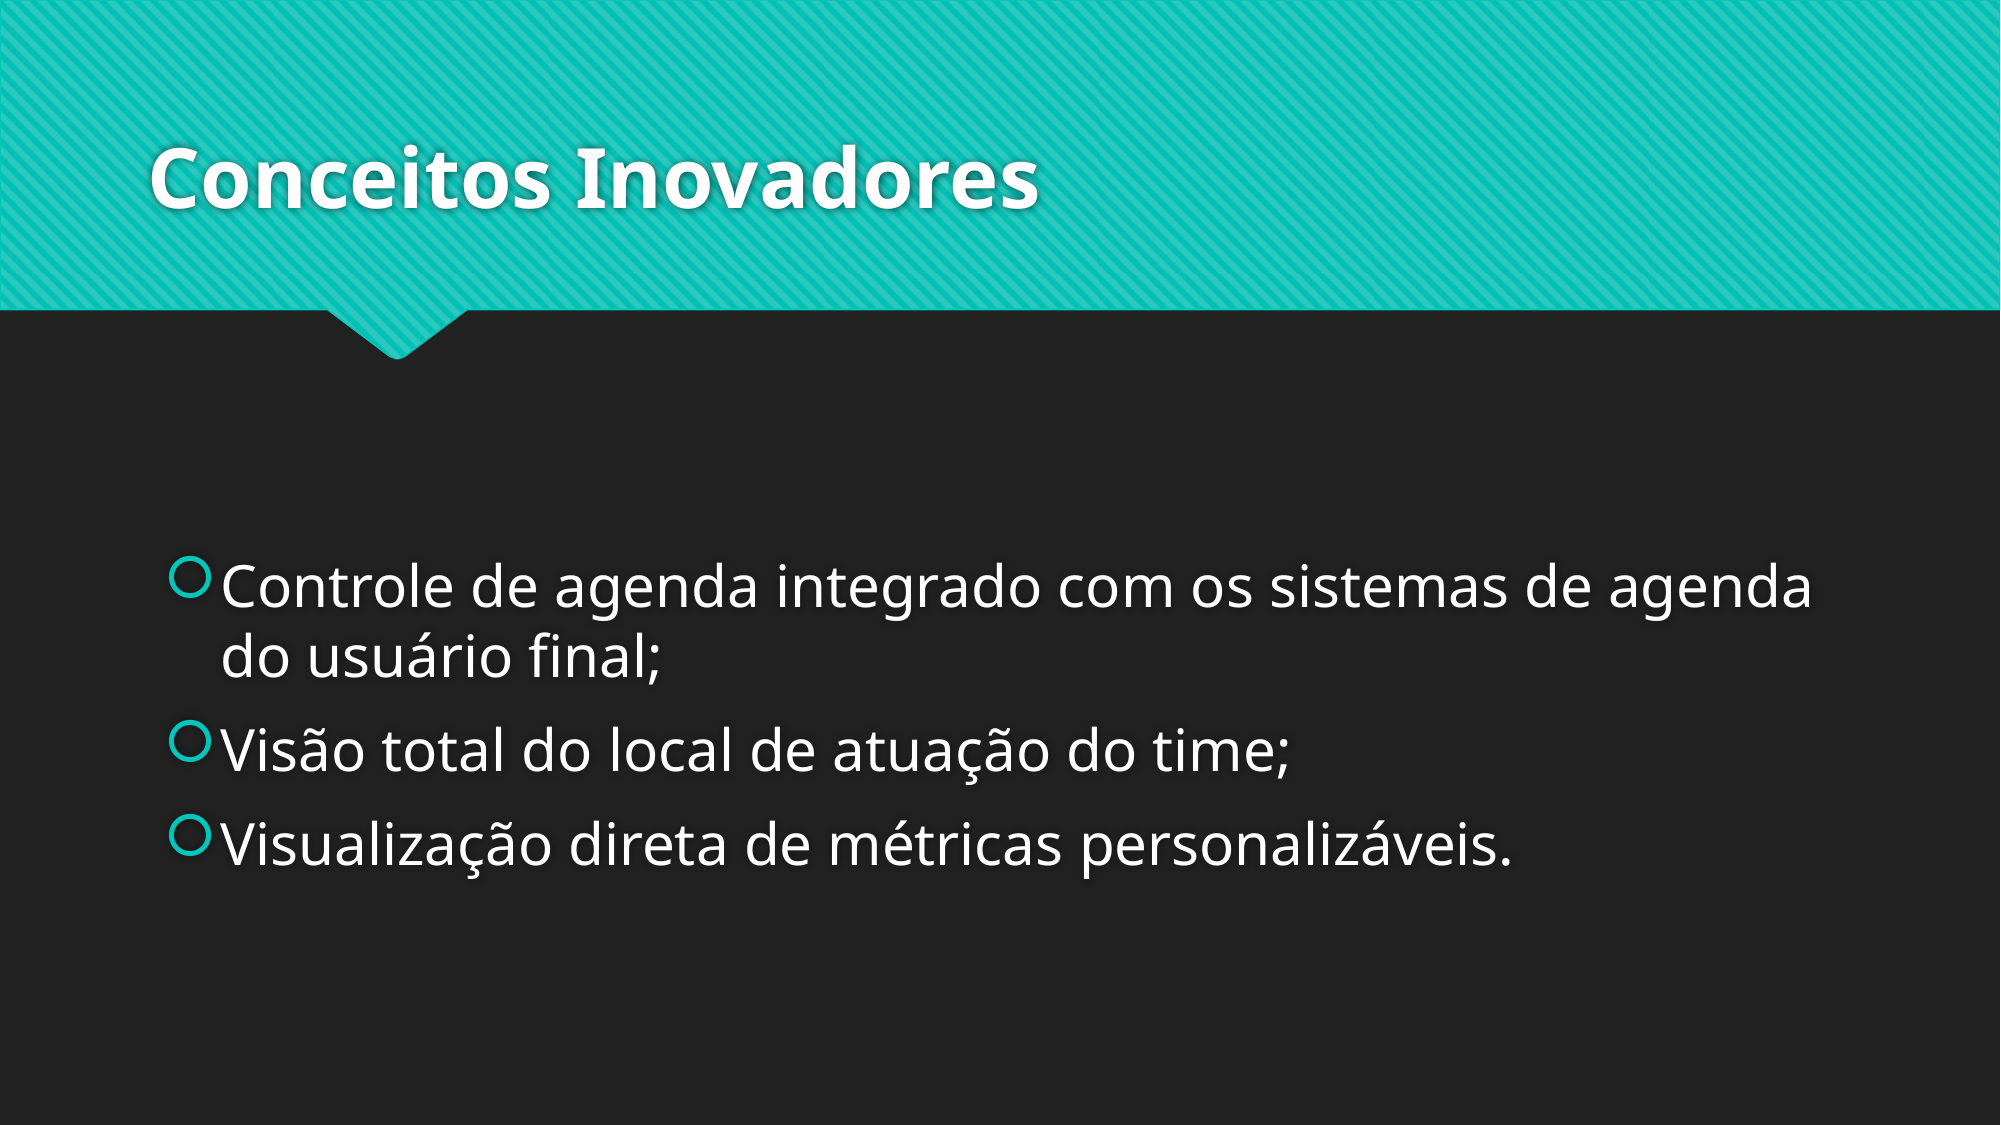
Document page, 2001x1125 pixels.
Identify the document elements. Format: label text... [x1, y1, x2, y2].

title Conceitos Inovadores [132, 73, 1868, 233]
list Controle de agenda integrado com os sistemas de agenda do usuário final; Visão total do local de atuação do time; Visualização direta de métricas personalizáveis. [149, 415, 1851, 1012]
